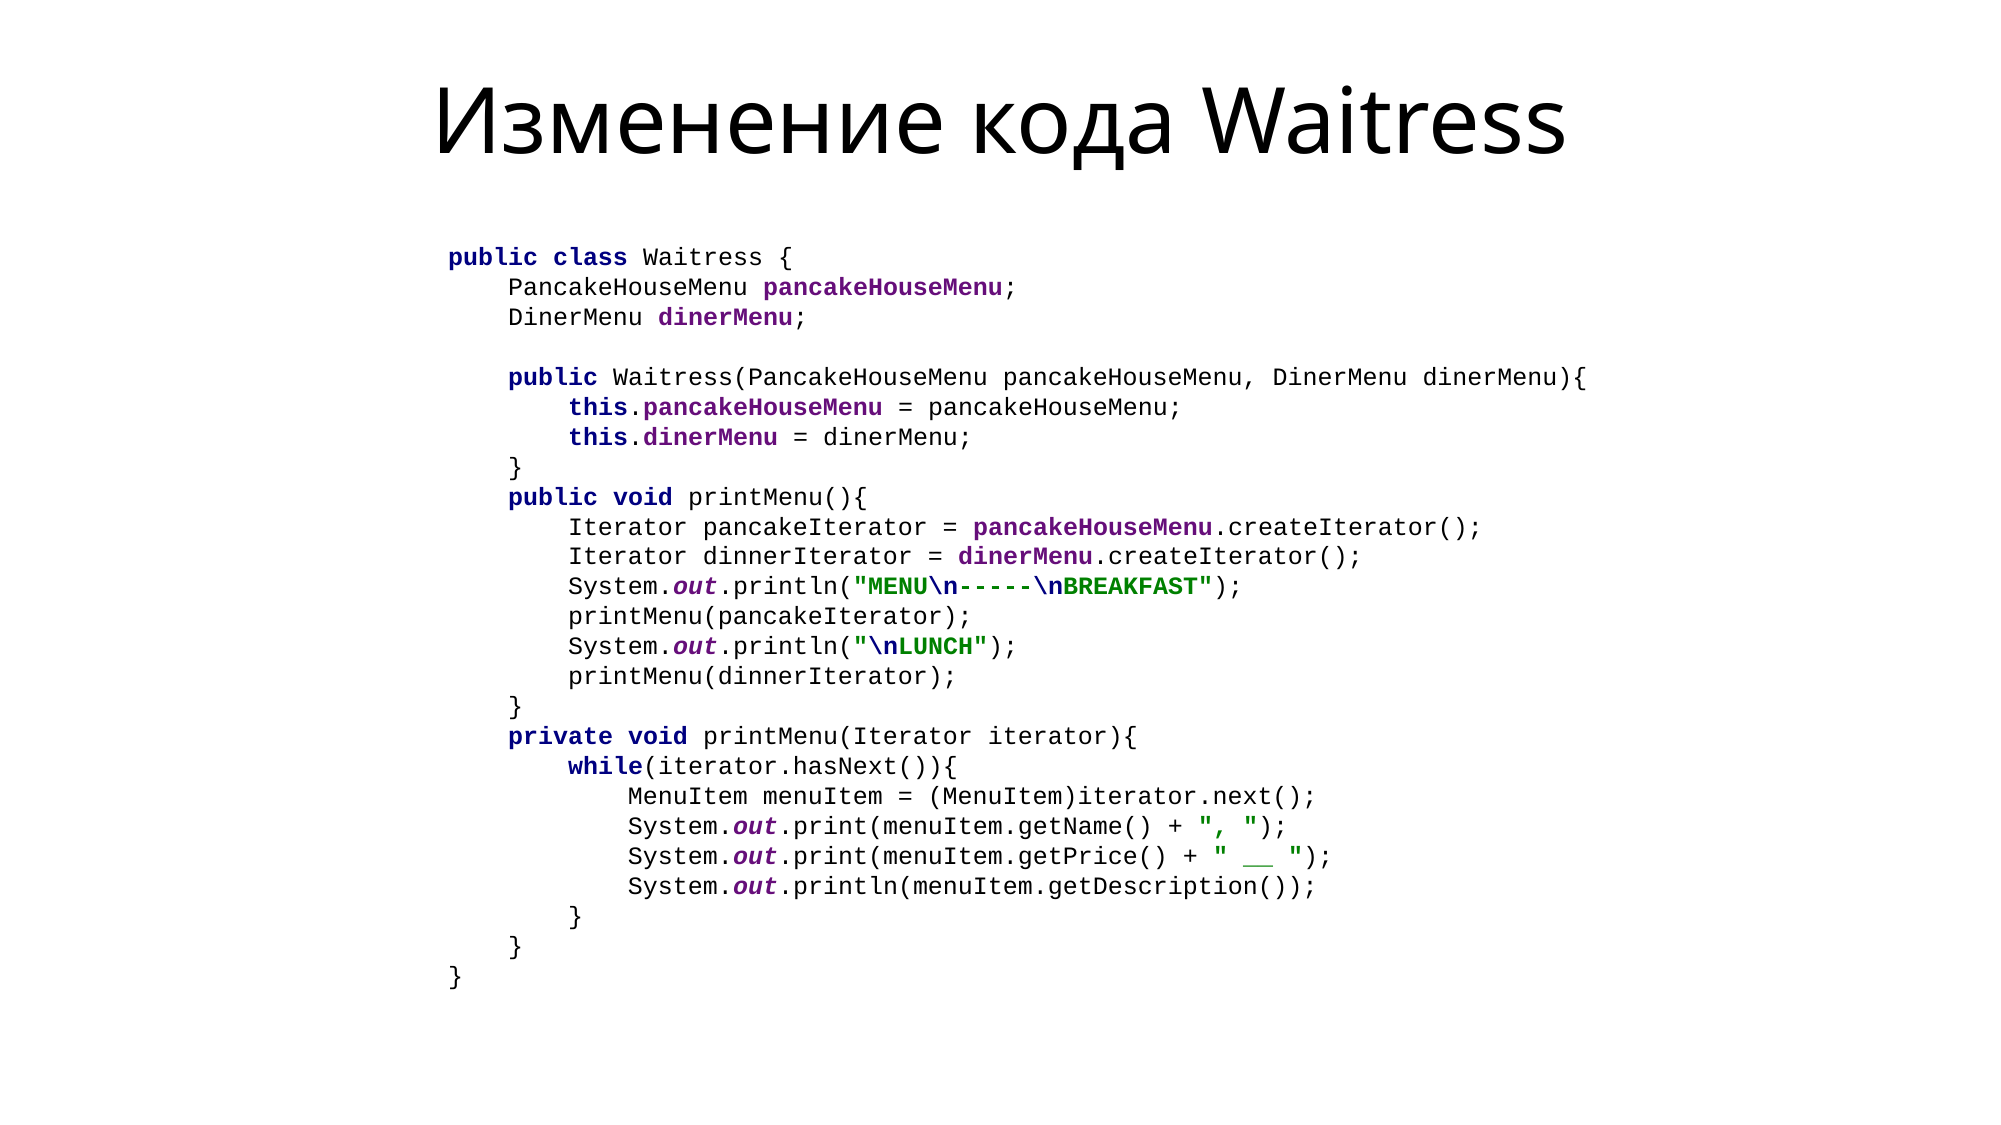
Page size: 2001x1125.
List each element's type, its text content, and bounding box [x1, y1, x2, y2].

title Изменение кода Waitress [137, 59, 1863, 189]
list public class Waitress { PancakeHouseMenu pancakeHouseMenu; DinerMenu dinerMenu; public Waitress(PancakeHouseMenu pancakeHouseMenu, DinerMenu dinerMenu){ this.pancakeHouseMenu = pancakeHouseMenu; this.dinerMenu = dinerMenu; } public void printMenu(){ Iterator pancakeIterator = pancakeHouseMenu.createIterator(); Iterator dinnerIterator = dinerMenu.createIterator(); System.out.println("MENU\n-----\nBREAKFAST"); printMenu(pancakeIterator); System.out.println("\nLUNCH"); printMenu(dinnerIterator); } private void printMenu(Iterator iterator){ while(iterator.hasNext()){ MenuItem menuItem = (MenuItem)iterator.next(); System.out.print(menuItem.getName() + ", "); System.out.print(menuItem.getPrice() + " __ "); System.out.println(menuItem.getDescription()); } } } [433, 233, 1623, 997]
